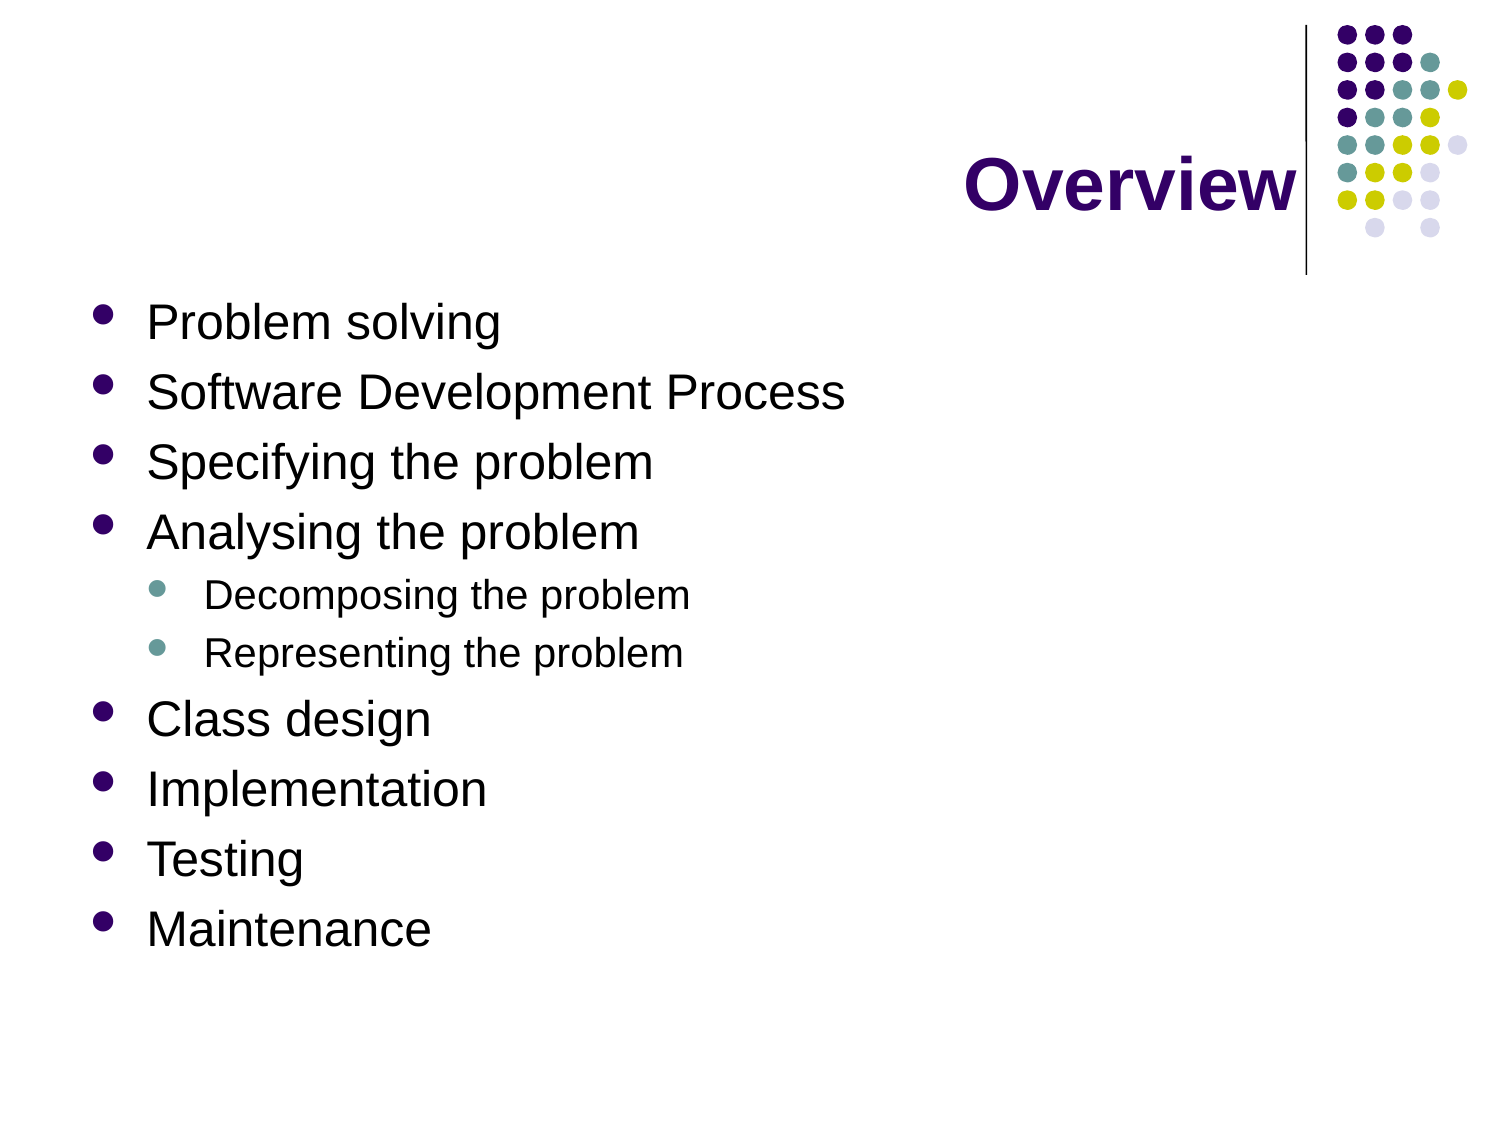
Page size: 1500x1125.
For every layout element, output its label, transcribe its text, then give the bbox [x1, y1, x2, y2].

title Overview [75, 20, 1313, 233]
list Problem solving Software Development Process Specifying the problem Analysing the problem Decomposing the problem Representing the problem Class design Implementation Testing Maintenance [75, 282, 1425, 1006]
